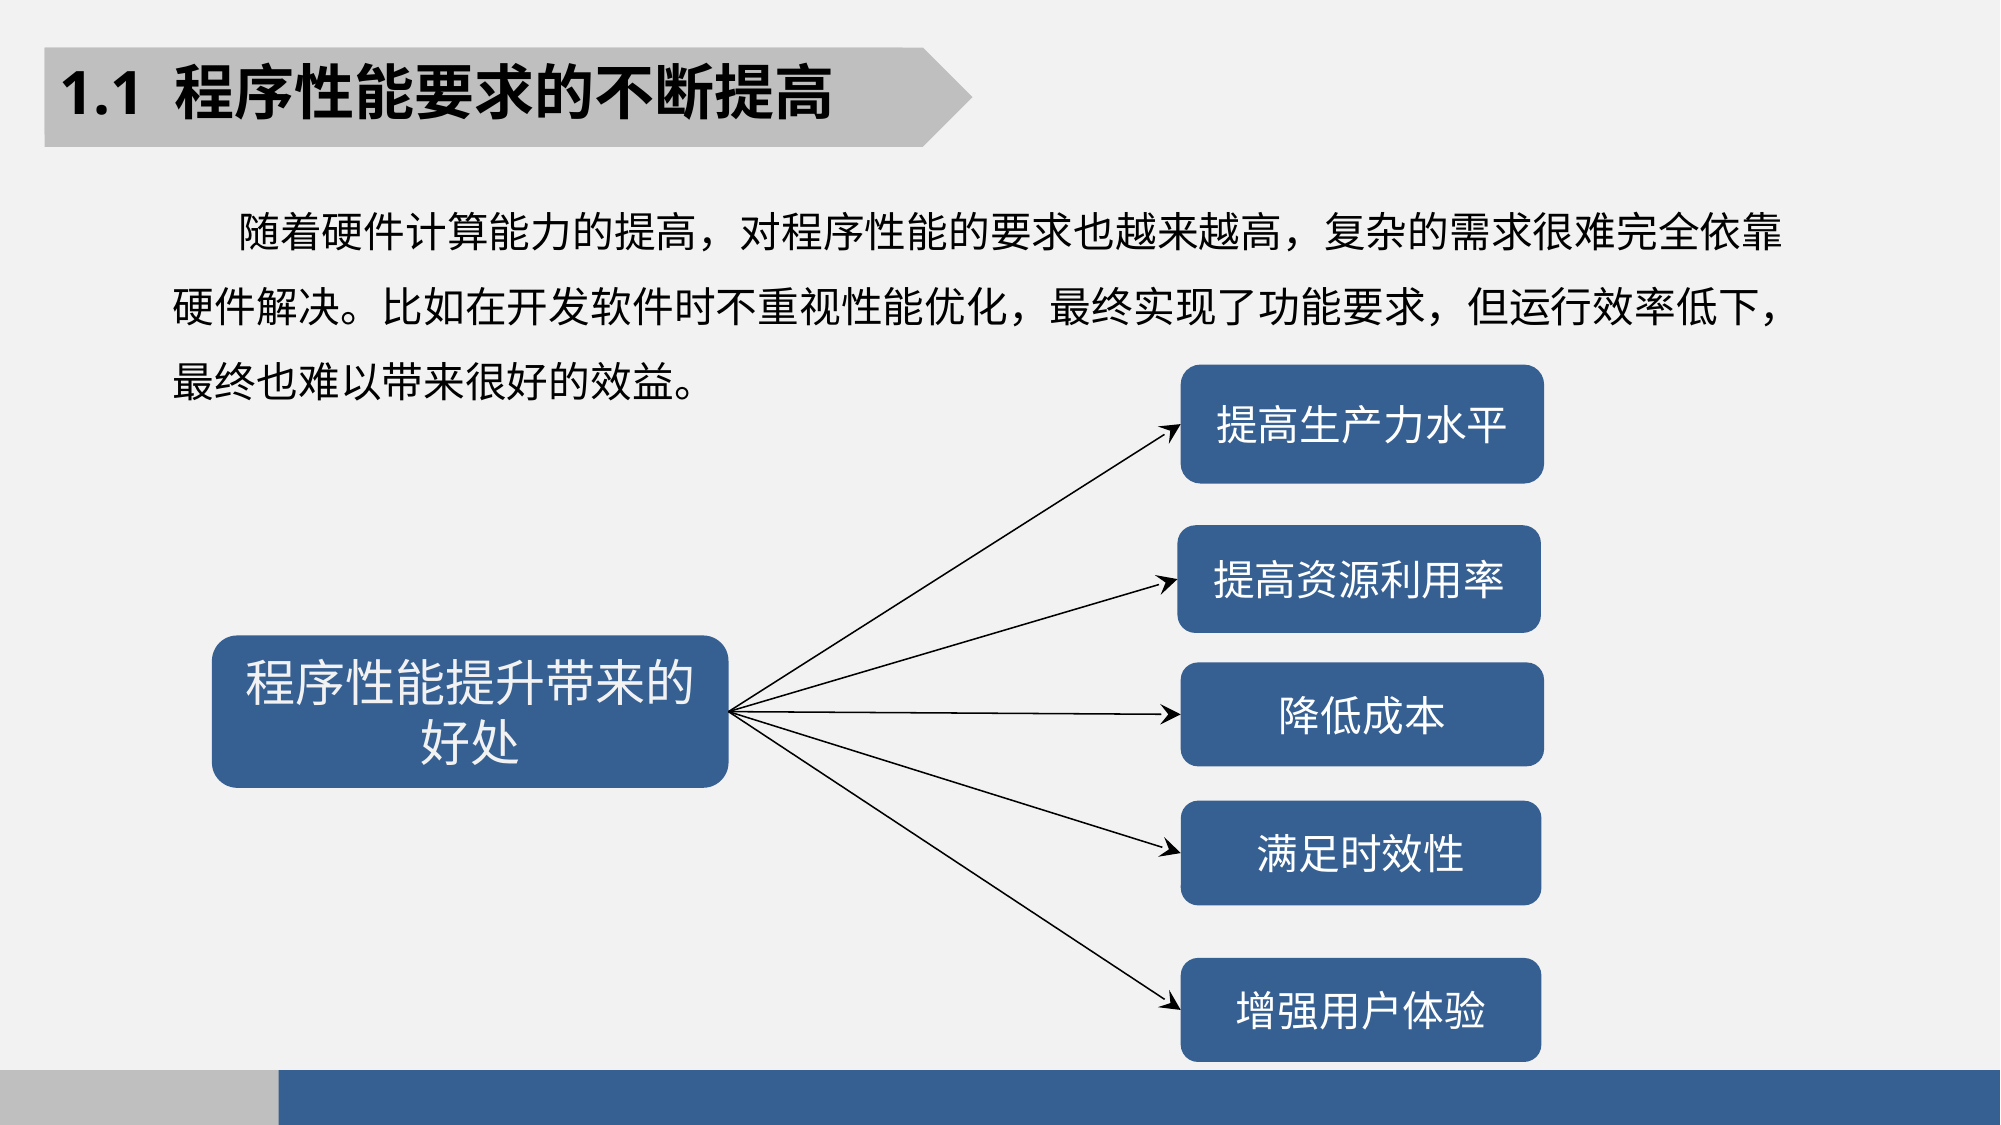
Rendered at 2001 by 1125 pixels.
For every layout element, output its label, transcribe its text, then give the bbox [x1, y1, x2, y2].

text_box 增强用户体验 [1178, 955, 1544, 1065]
text_box 随着硬件计算能力的提高，对程序性能的要求也越来越高，复杂的需求很难完全依靠硬件解决。比如在开发软件时不重视性能优化，最终实现了功能要求，但运行效率低下，最终也难以带来很好的效益。 [158, 173, 1813, 413]
text_box 提高生产力水平 [1178, 413, 1547, 486]
text_box 提高资源利用率 [1187, 523, 1544, 636]
text_box [0, 1068, 281, 1125]
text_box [44, 47, 973, 148]
text_box 降低成本 [1187, 660, 1547, 769]
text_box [728, 711, 1181, 1011]
text_box [281, 1068, 2000, 1125]
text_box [728, 578, 1178, 709]
text_box 程序性能提升带来的好处 [209, 633, 722, 790]
text_box 满足时效性 [1187, 798, 1544, 908]
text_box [728, 423, 1181, 580]
